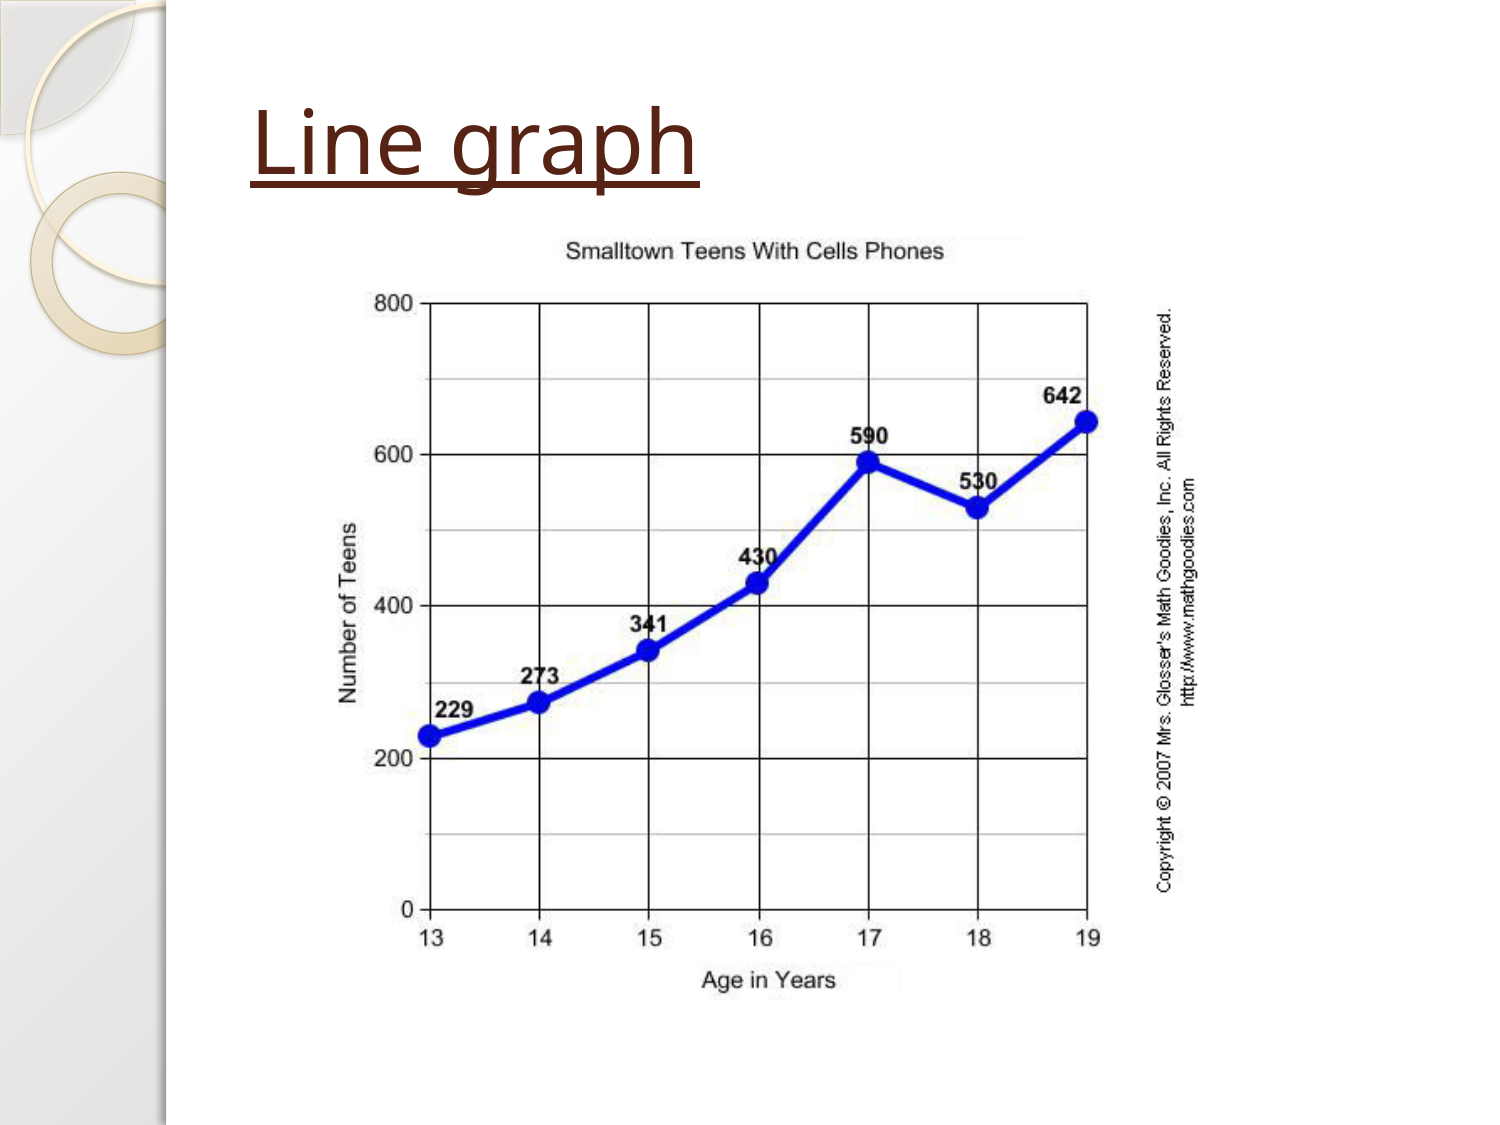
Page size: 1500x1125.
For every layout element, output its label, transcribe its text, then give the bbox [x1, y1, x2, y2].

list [324, 224, 1216, 1001]
title Line graph [235, 45, 1466, 233]
